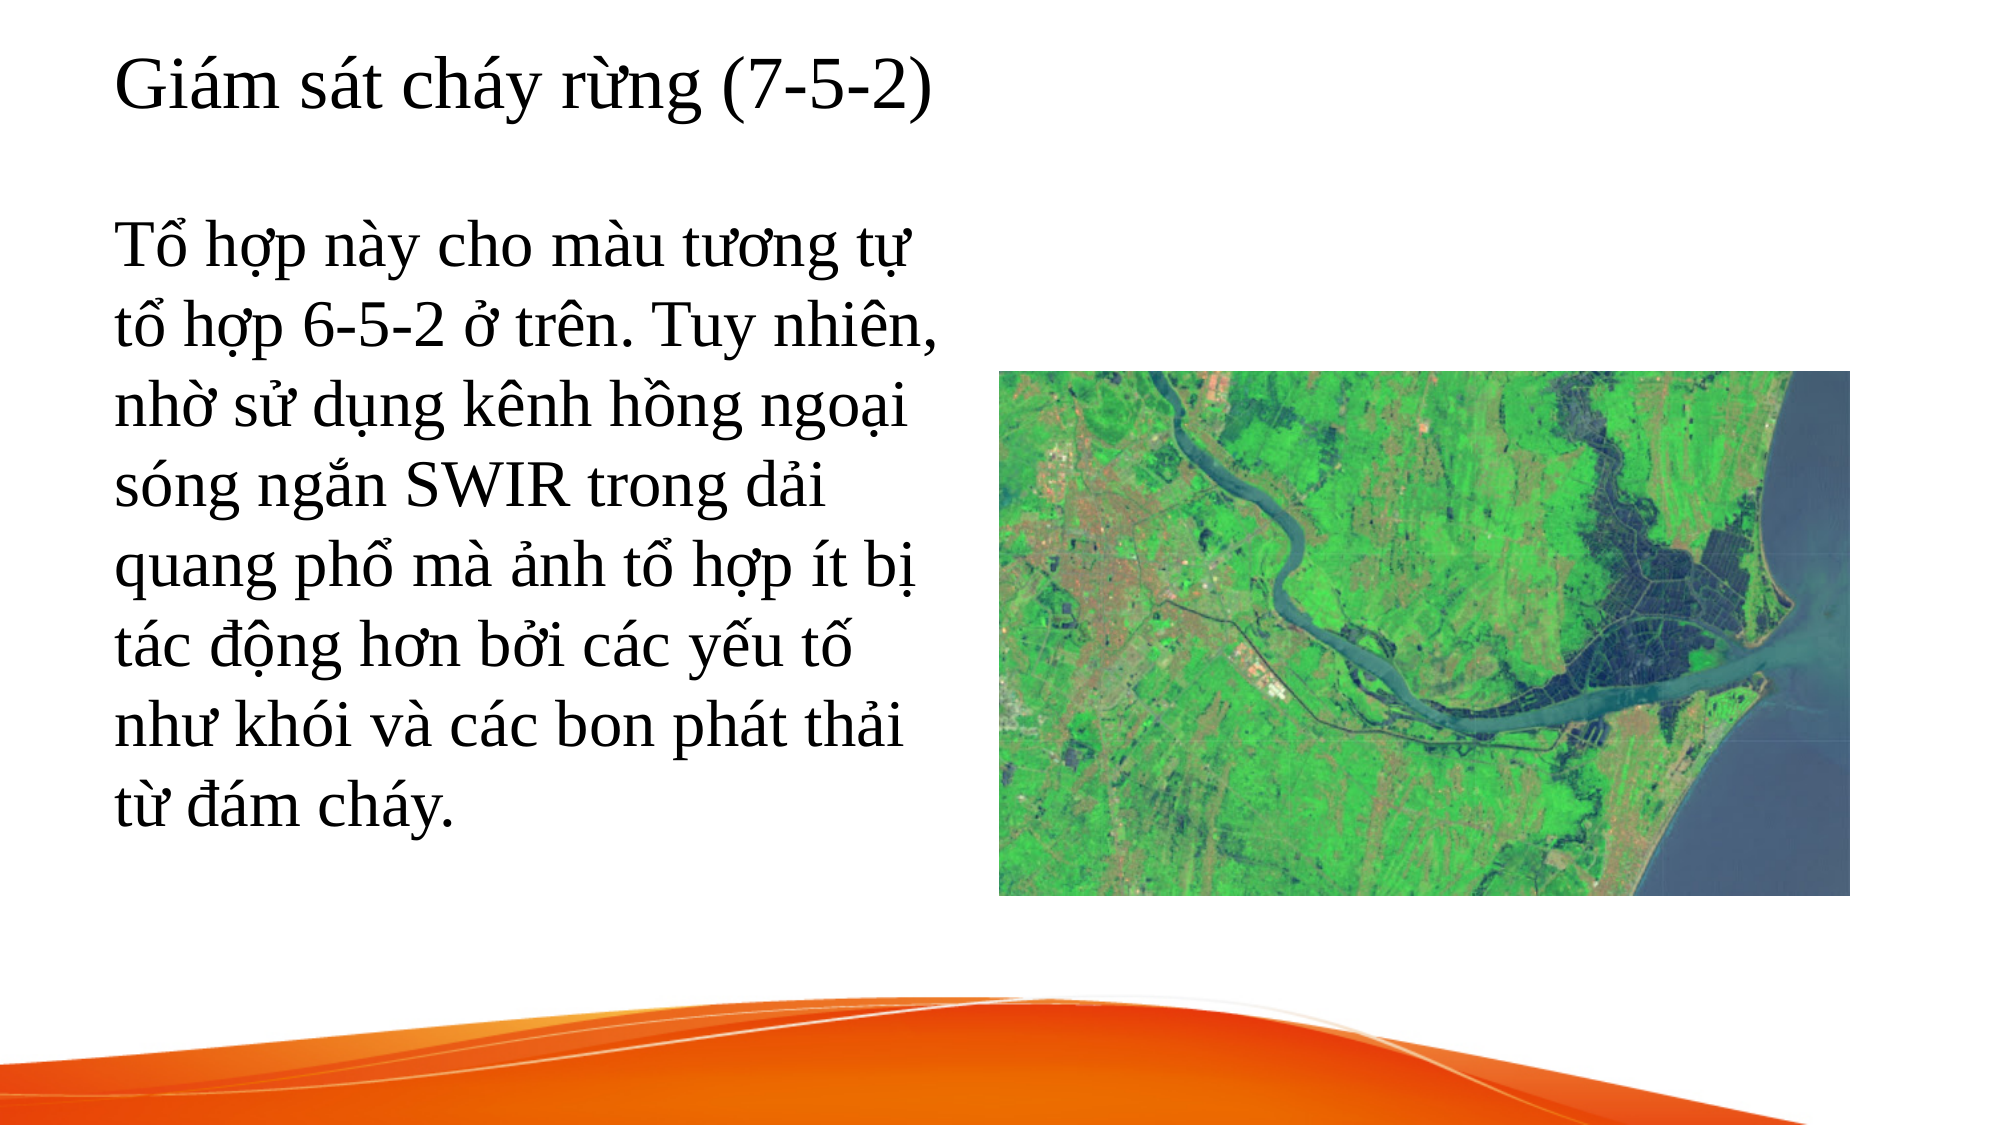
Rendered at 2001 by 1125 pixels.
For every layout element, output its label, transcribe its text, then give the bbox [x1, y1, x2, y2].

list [999, 371, 1850, 897]
list Tổ hợp này cho màu tương tự tổ hợp 6-5-2 ở trên. Tuy nhiên, nhờ sử dụng kênh hồng ngoại sóng ngắn SWIR trong dải quang phổ mà ảnh tổ hợp ít bị tác động hơn bởi các yếu tố như khói và các bon phát thải từ đám cháy. [99, 192, 984, 1006]
title Giám sát cháy rừng (7-5-2) [99, 30, 1901, 127]
picture [0, 0, 2000, 1125]
